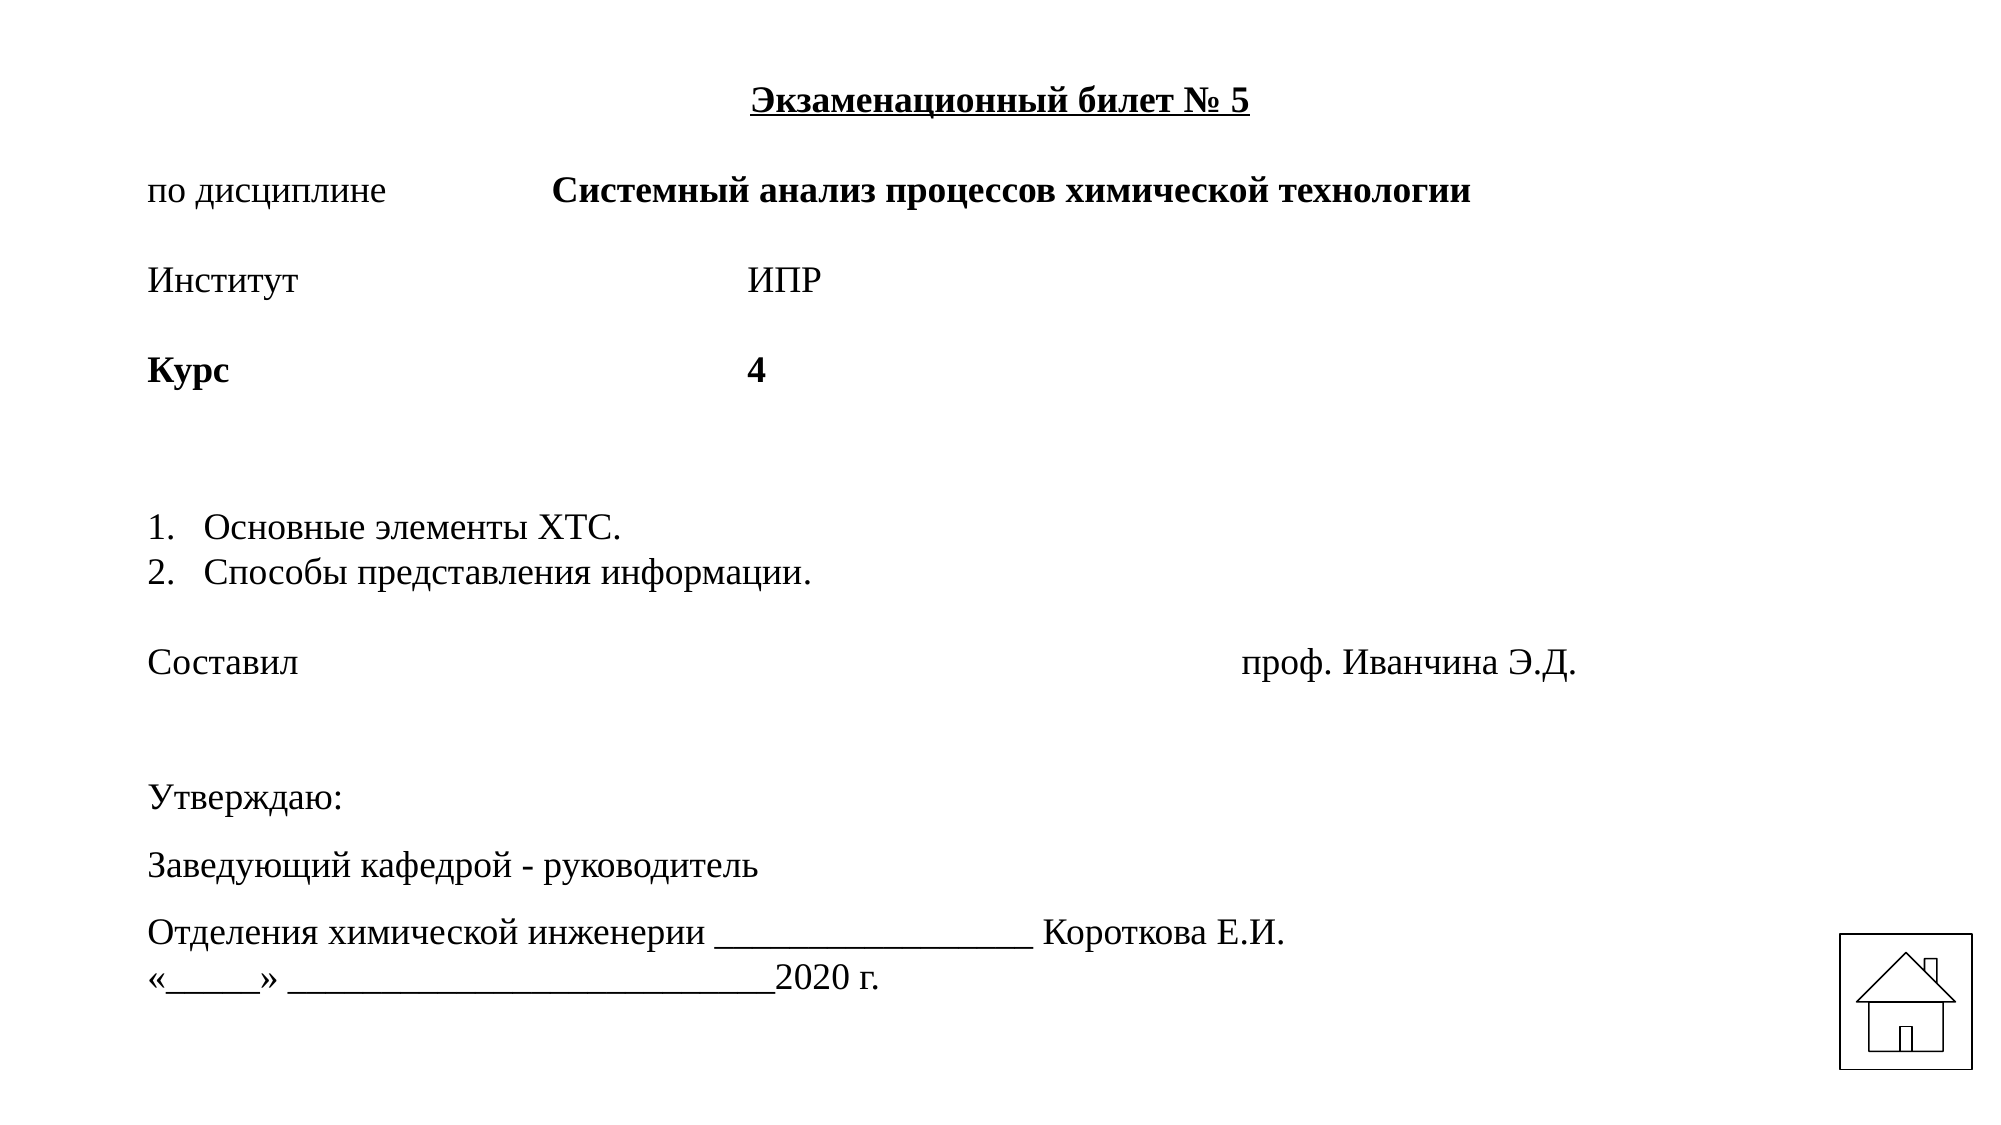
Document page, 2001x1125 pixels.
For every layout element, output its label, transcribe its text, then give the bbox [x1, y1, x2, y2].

text_box [1840, 934, 1972, 1070]
text_box Экзаменационный билет № 5 по дисциплине Системный анализ процессов химической технологии Институт ИПР Курс 4 Основные элементы ХТС. Способы представления информации. Составил проф. Иванчина Э.Д. Утверждаю: Заведующий кафедрой - руководитель Отделения химической инженерии _________________ Короткова Е.И. «_____» __________________________2020 г. [132, 67, 1868, 1005]
